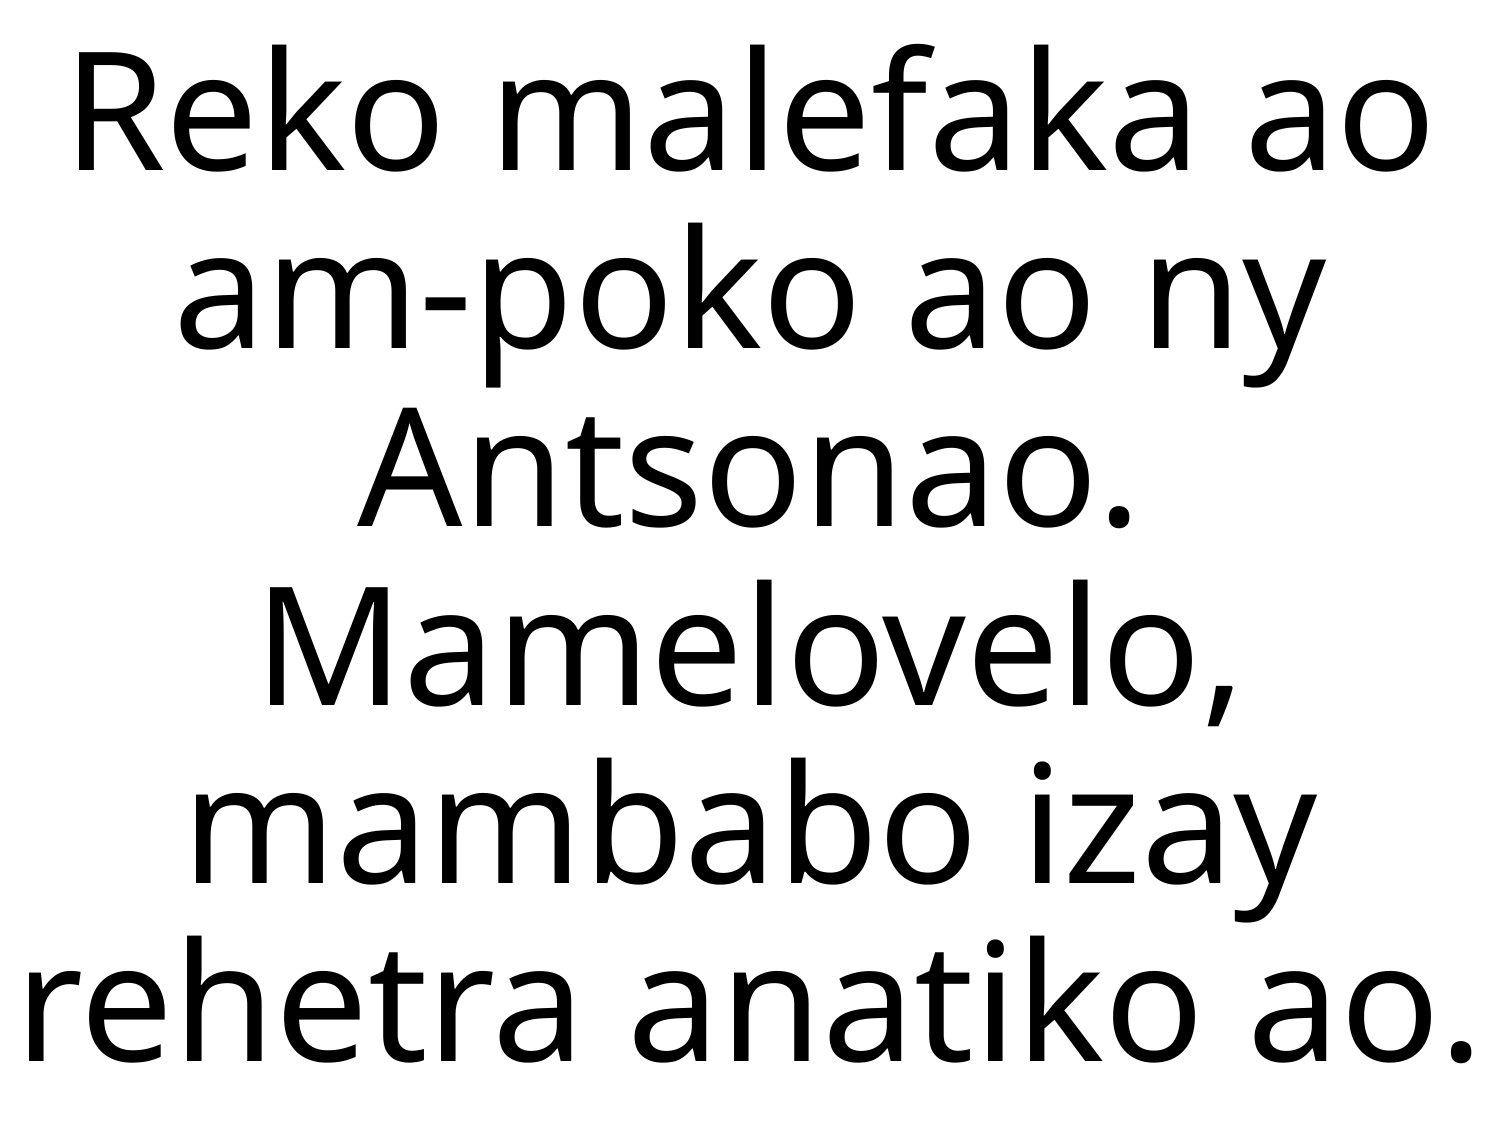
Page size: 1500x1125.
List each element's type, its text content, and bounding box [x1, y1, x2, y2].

title Reko malefaka ao am-poko ao ny Antsonao. Mamelovelo, mambabo izay rehetra anatiko ao. [0, 0, 1500, 1125]
